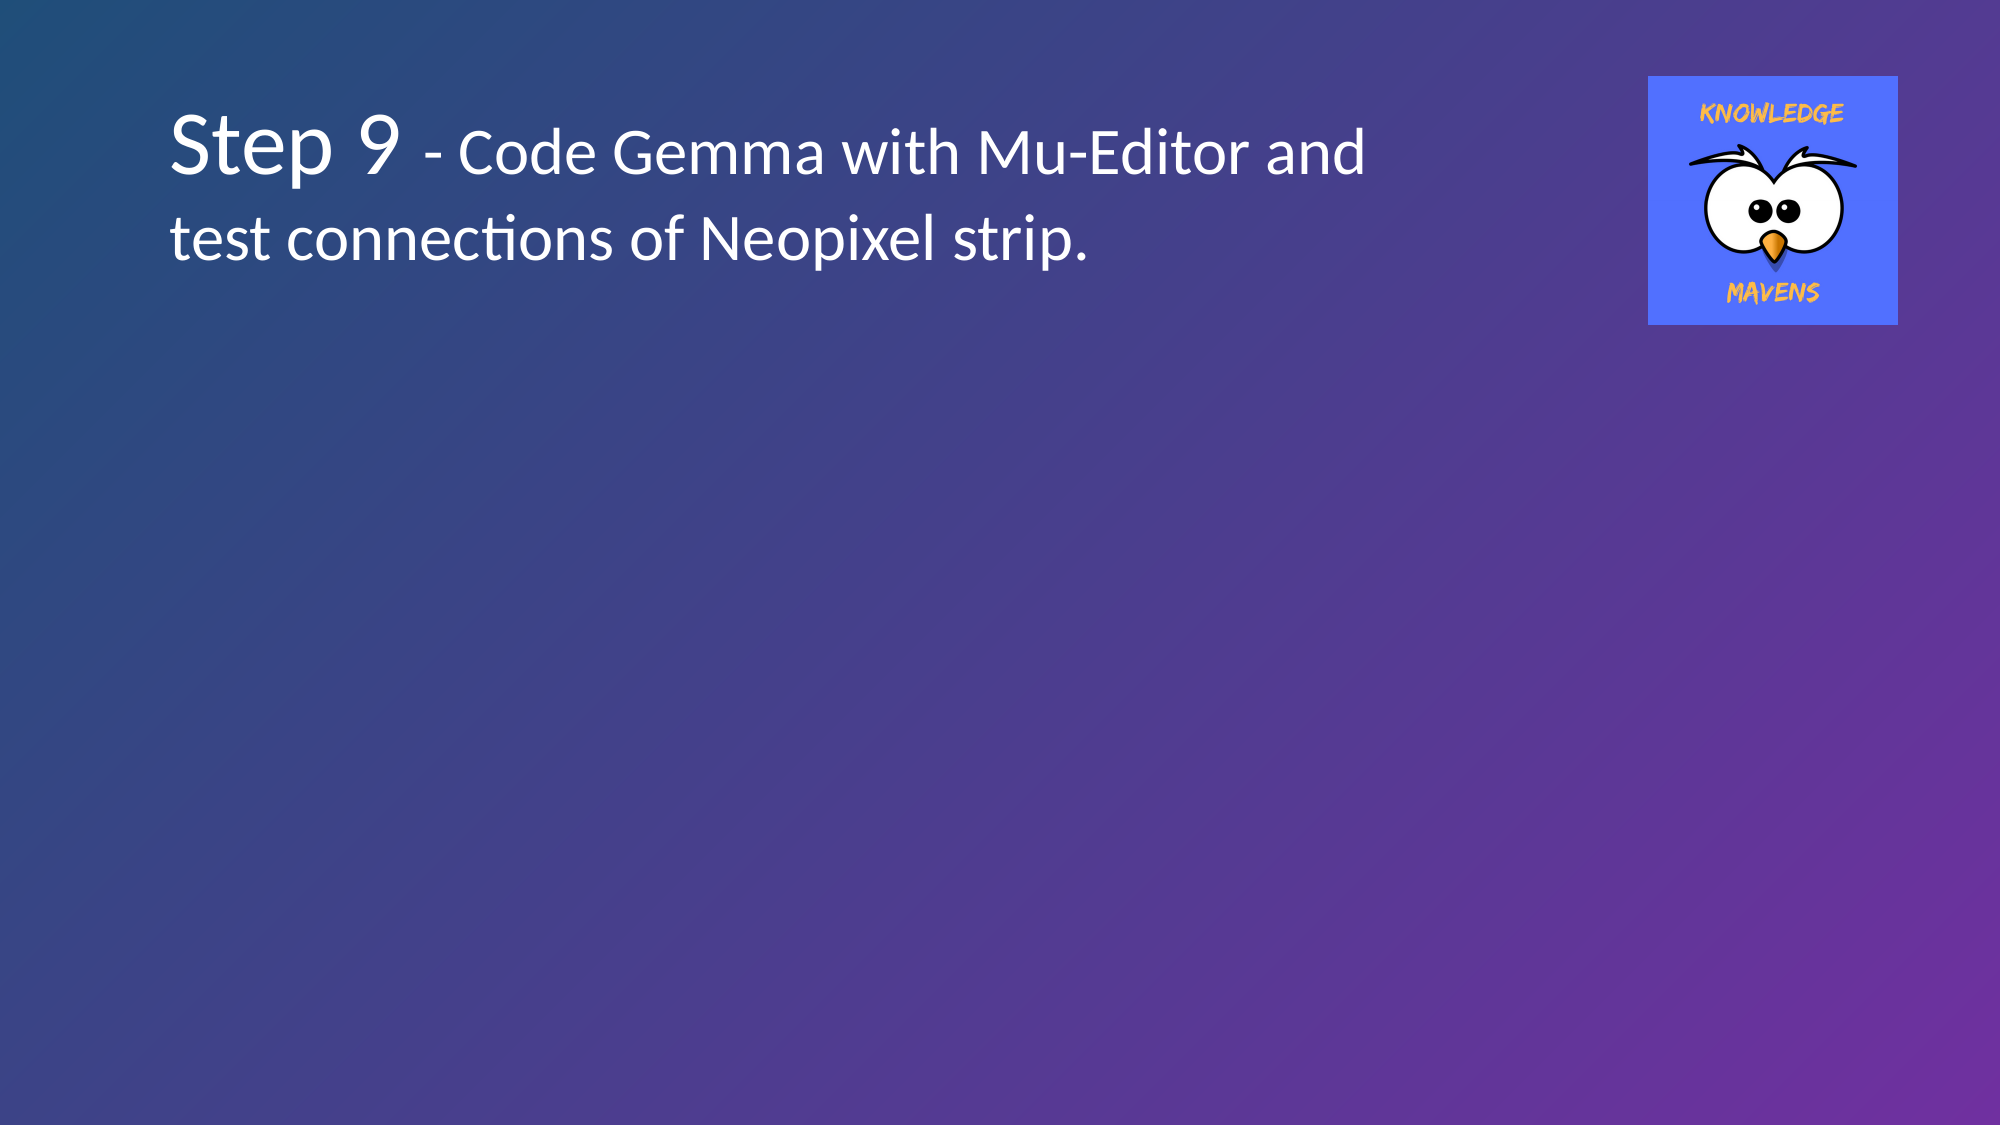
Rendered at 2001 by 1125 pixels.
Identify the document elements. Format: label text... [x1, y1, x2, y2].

text_box Step 9 - Code Gemma with Mu-Editor and test connections of Neopixel strip. [154, 76, 1481, 281]
picture [1648, 76, 1898, 325]
